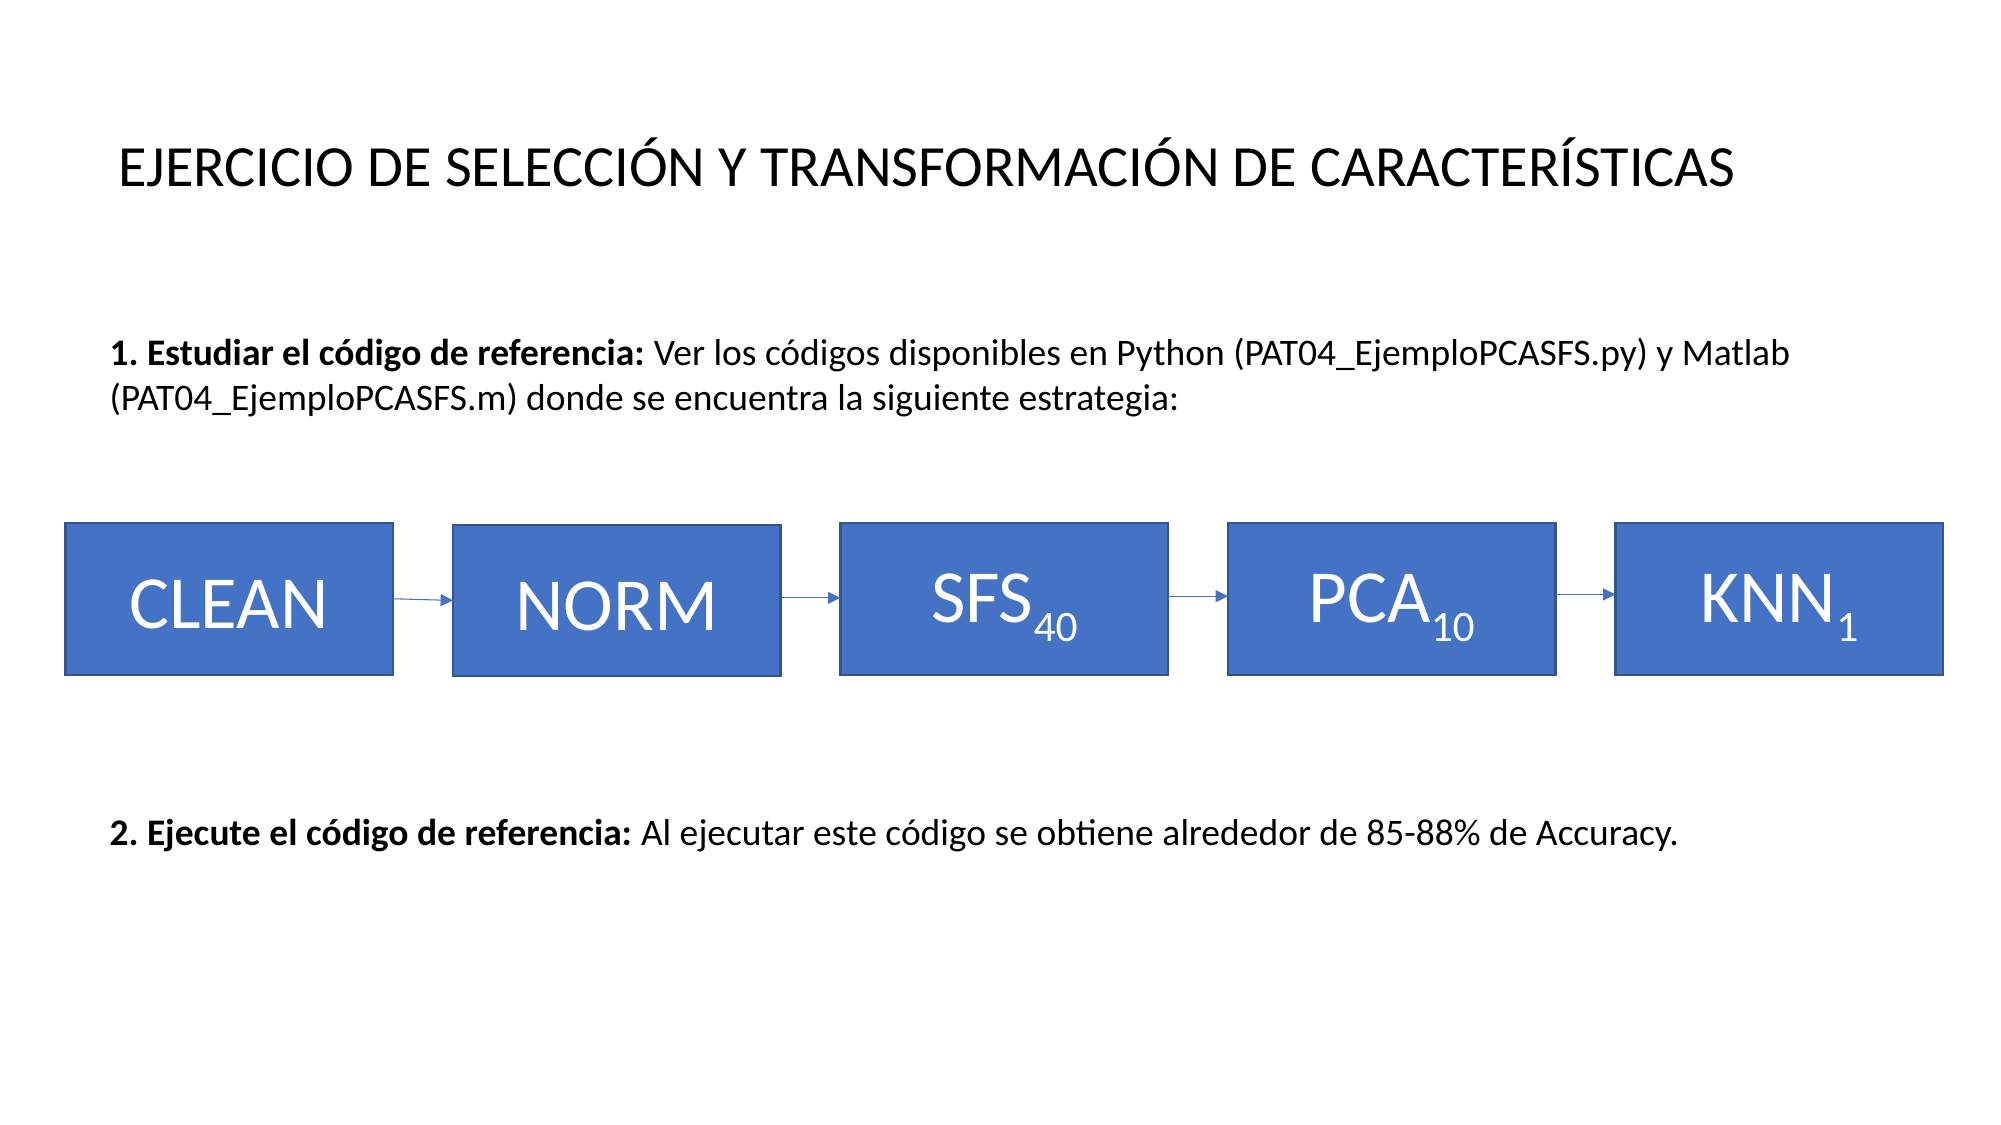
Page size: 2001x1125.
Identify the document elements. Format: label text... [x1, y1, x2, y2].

text_box 1. Estudiar el código de referencia: Ver los códigos disponibles en Python (PAT04_EjemploPCASFS.py) y Matlab (PAT04_EjemploPCASFS.m) donde se encuentra la siguiente estrategia: [94, 320, 1842, 426]
text_box SFS40 [839, 522, 1169, 676]
text_box 2. Ejecute el código de referencia: Al ejecutar este código se obtiene alrededor de 85-88% de Accuracy. [94, 800, 1842, 861]
text_box CLEAN [64, 522, 394, 676]
text_box KNN1 [1614, 522, 1944, 676]
text_box EJERCICIO DE SELECCIÓN Y TRANSFORMACIÓN DE CARACTERÍSTICAS [103, 120, 1752, 206]
text_box NORM [452, 524, 782, 677]
text_box PCA10 [1227, 522, 1557, 676]
